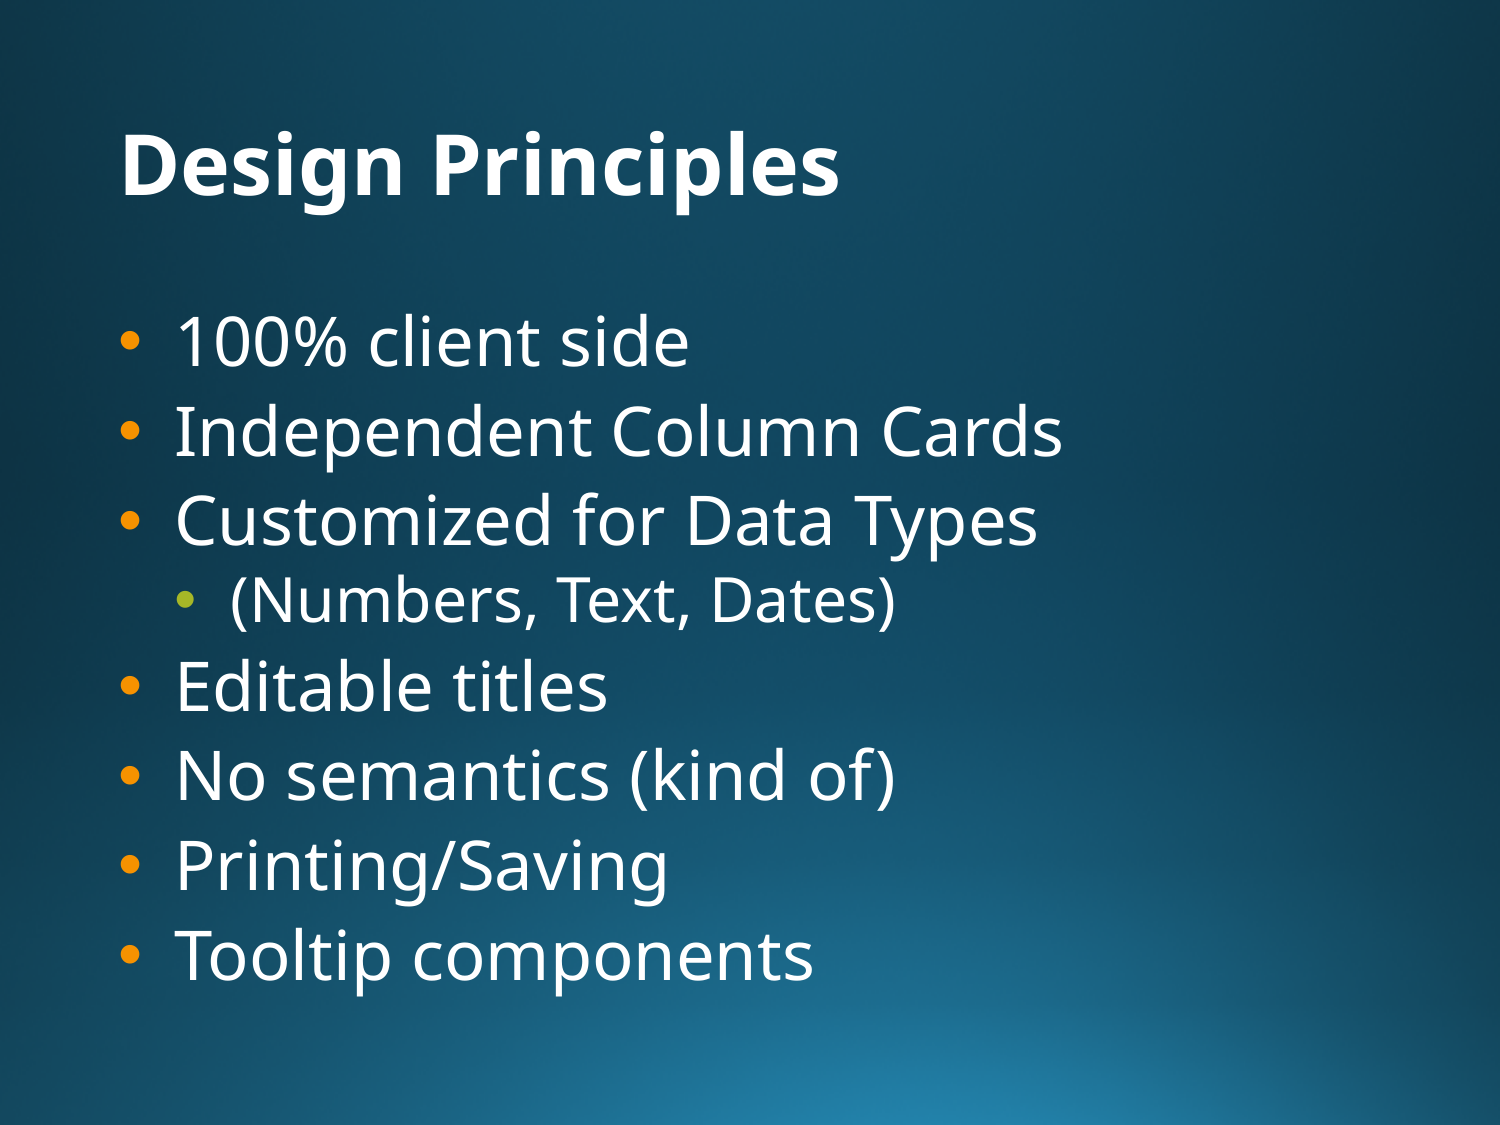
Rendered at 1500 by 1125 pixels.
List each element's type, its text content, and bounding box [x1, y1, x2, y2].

list 100% client side Independent Column Cards Customized for Data Types (Numbers, Text, Dates) Editable titles No semantics (kind of) Printing/Saving Tooltip components [103, 299, 1397, 1014]
picture [0, 0, 1500, 1125]
title Design Principles [103, 59, 1397, 278]
